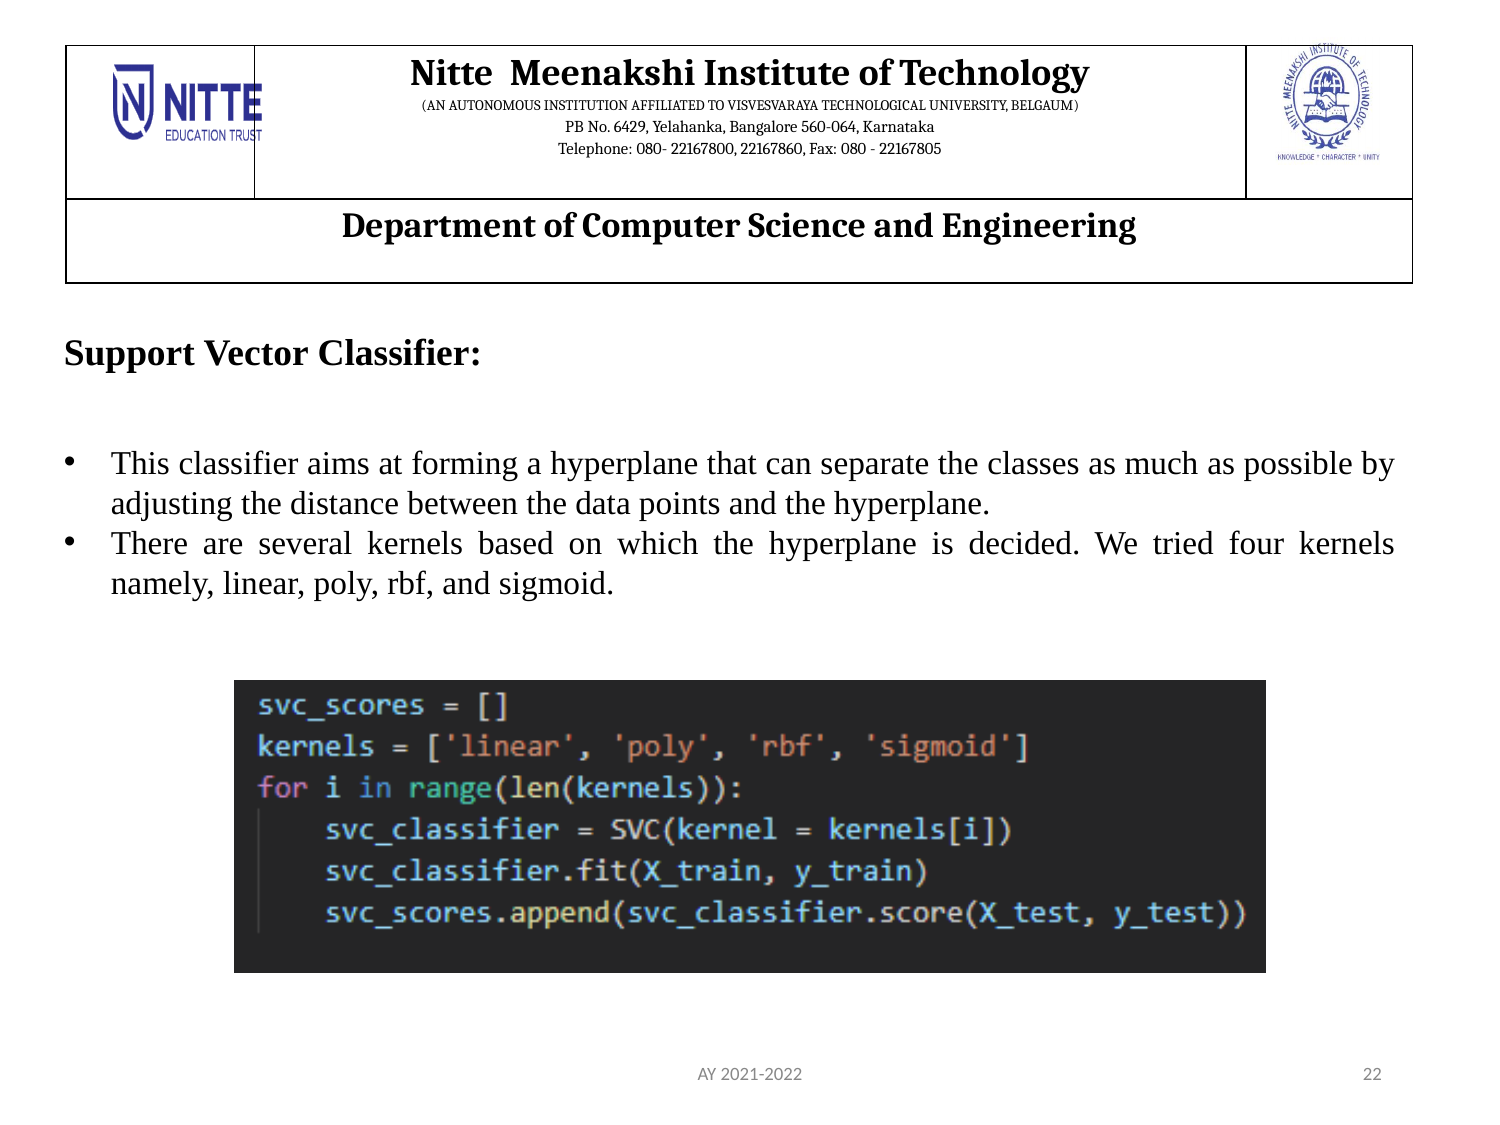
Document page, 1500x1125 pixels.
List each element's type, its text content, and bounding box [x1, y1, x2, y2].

picture [233, 680, 1267, 974]
table_cell Department of Computer Science and Engineering [67, 200, 1412, 282]
slide_number 22 [1059, 1042, 1397, 1103]
picture [112, 60, 263, 142]
table_header Nitte Meenakshi Institute of Technology (AN AUTONOMOUS INSTITUTION AFFILIATED TO VISVESVARAYA TECHNOLOGICAL UNIVERSITY, BELGAUM) PB No. 6429, Yelahanka, Bangalore 560-064, Karnataka Telephone: 080- 22167800, 22167860, Fax: 080 - 22167805 [255, 46, 1245, 198]
table_header [67, 46, 254, 198]
picture [1274, 37, 1381, 165]
footer AY 2021-2022 [496, 1042, 1004, 1103]
table_header [1247, 46, 1412, 198]
text_box Support Vector Classifier: [49, 320, 800, 381]
text_box This classifier aims at forming a hyperplane that can separate the classes as much as possible by adjusting the distance between the data points and the hyperplane. There are several kernels based on which the hyperplane is decided. We tried four kernels namely, linear, poly, rbf, and sigmoid. [49, 434, 1413, 609]
